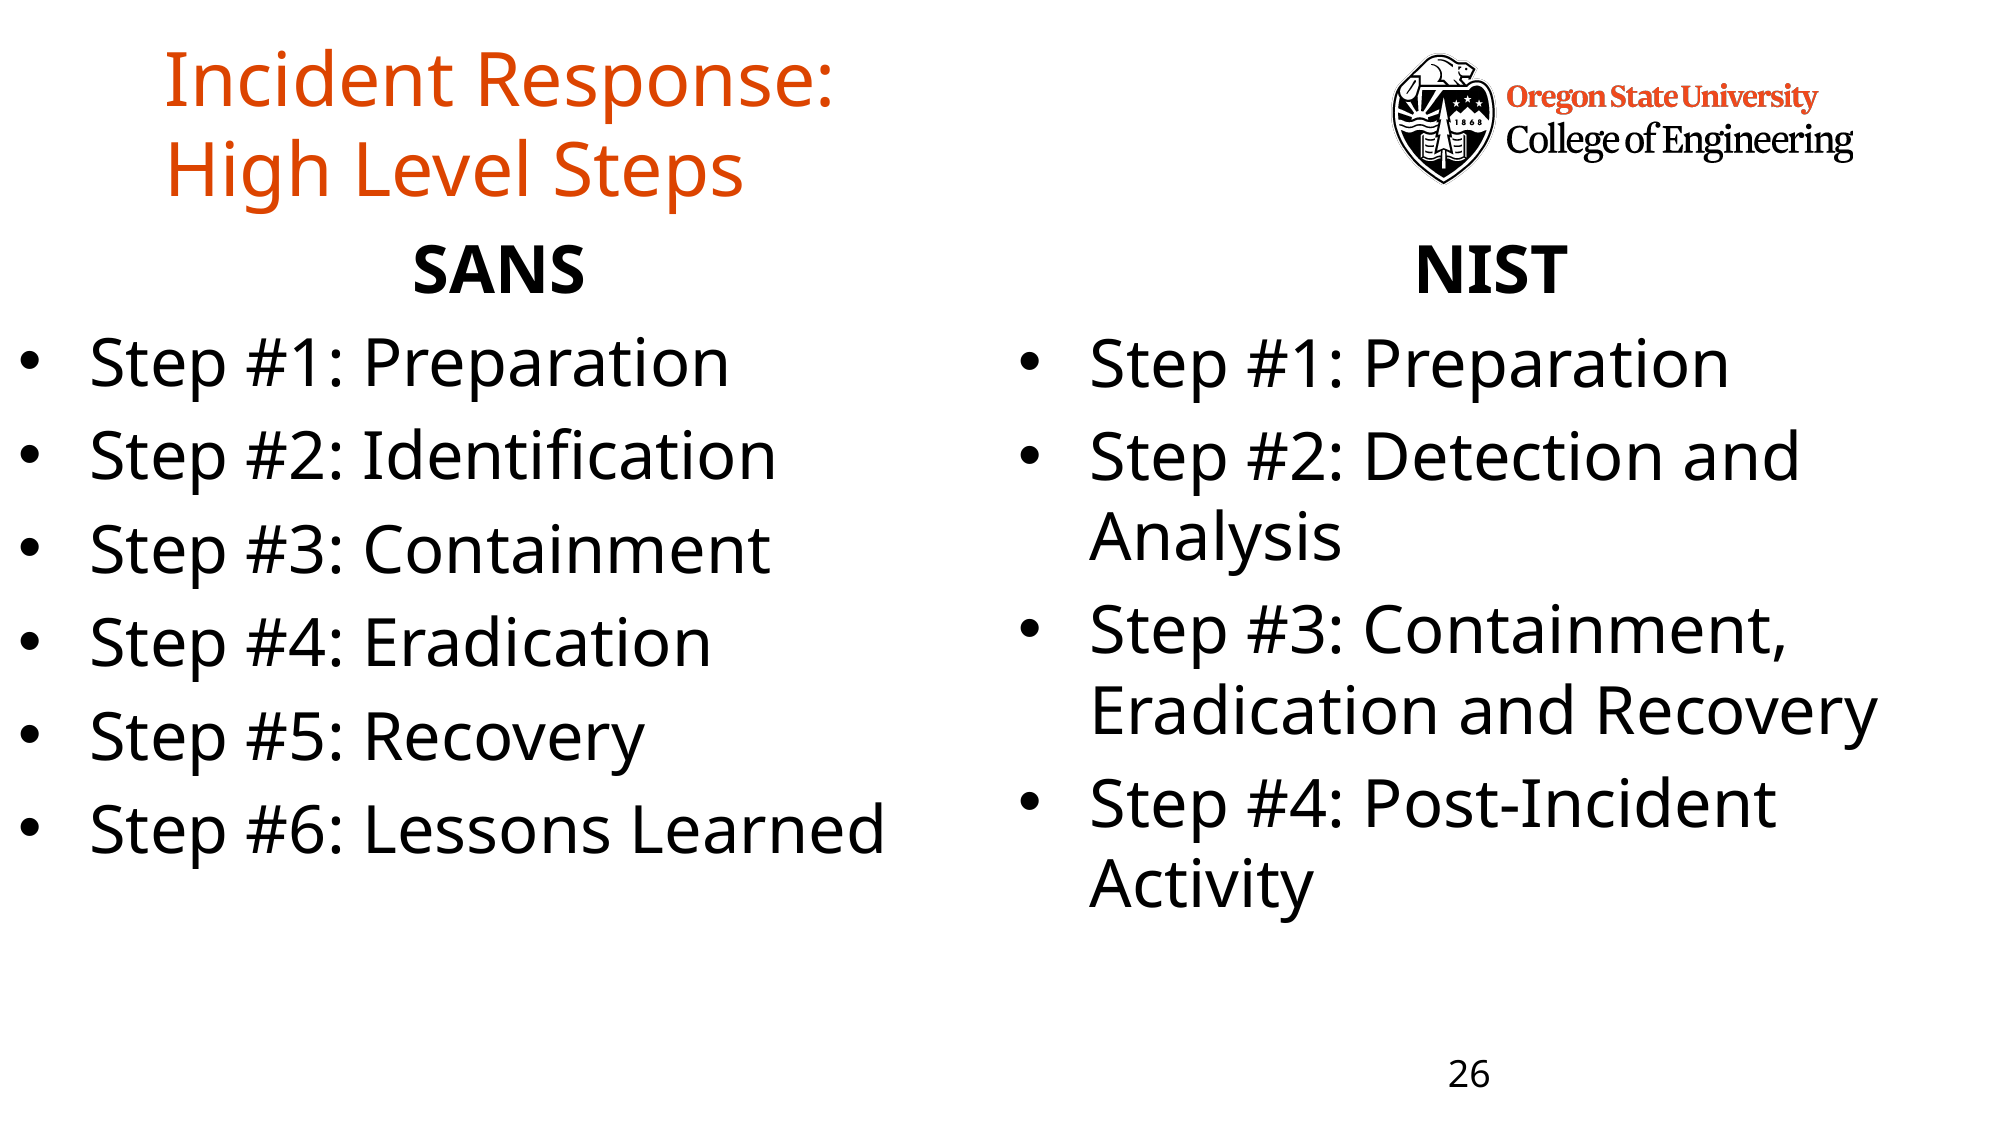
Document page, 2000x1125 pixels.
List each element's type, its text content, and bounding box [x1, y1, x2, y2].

text_box NIST Step #1: Preparation Step #2: Detection and Analysis Step #3: Containment, Eradication and Recovery Step #4: Post-Incident Activity [999, 219, 2000, 1006]
list SANS Step #1: Preparation Step #2: Identification Step #3: Containment Step #4: Eradication Step #5: Recovery Step #6: Lessons Learned [0, 218, 1001, 1004]
title Incident Response: High Level Steps [149, 23, 1388, 219]
slide_number 26 [1432, 1042, 1853, 1103]
picture [1391, 53, 1853, 185]
